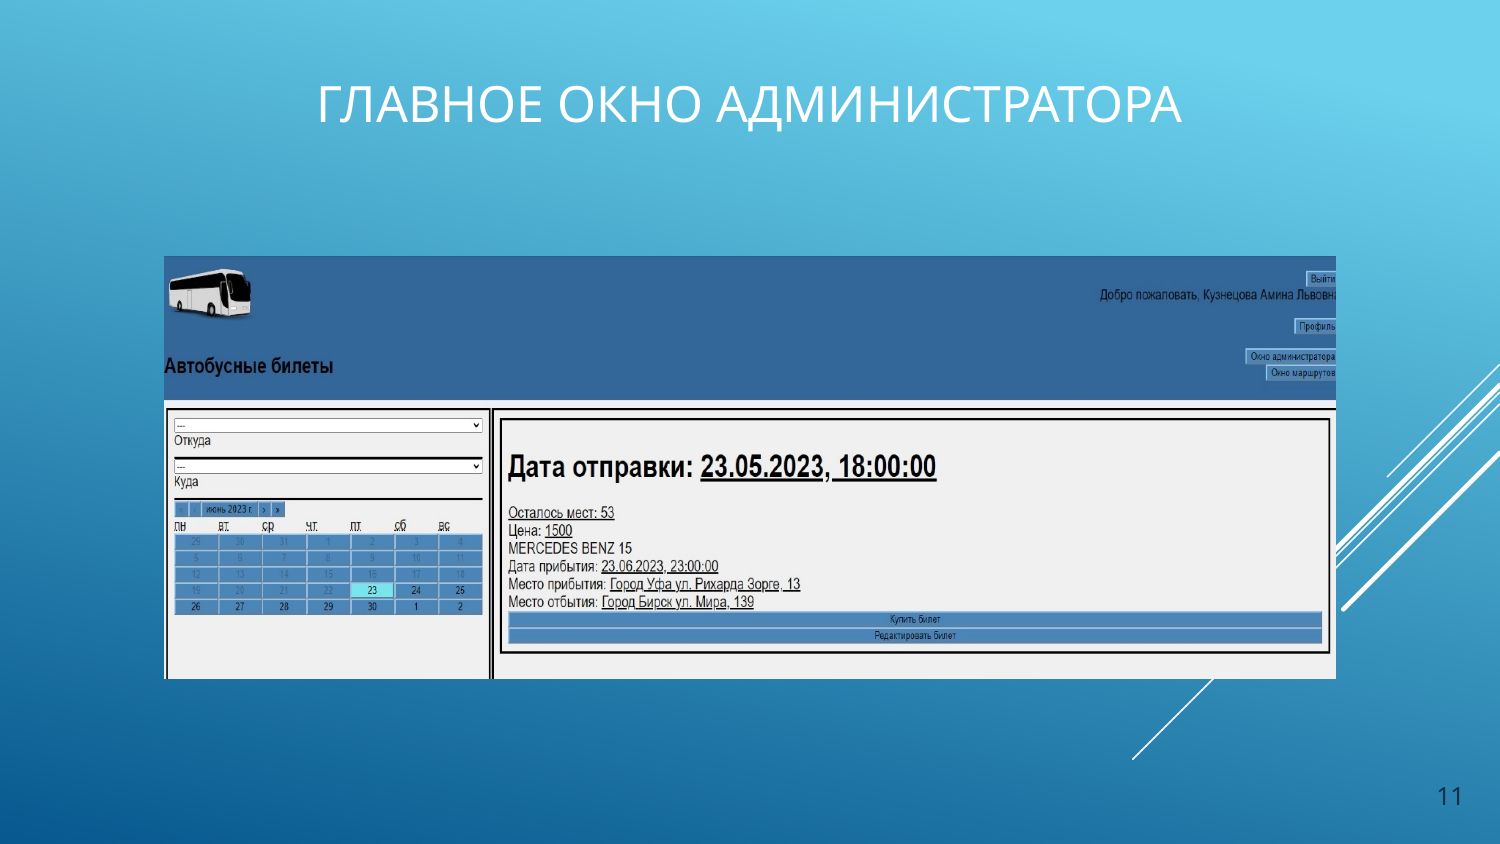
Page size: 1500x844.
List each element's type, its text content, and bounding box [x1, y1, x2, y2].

picture [164, 256, 1336, 679]
title Главное окно администратора [172, 57, 1328, 208]
slide_number 11 [1389, 764, 1480, 830]
